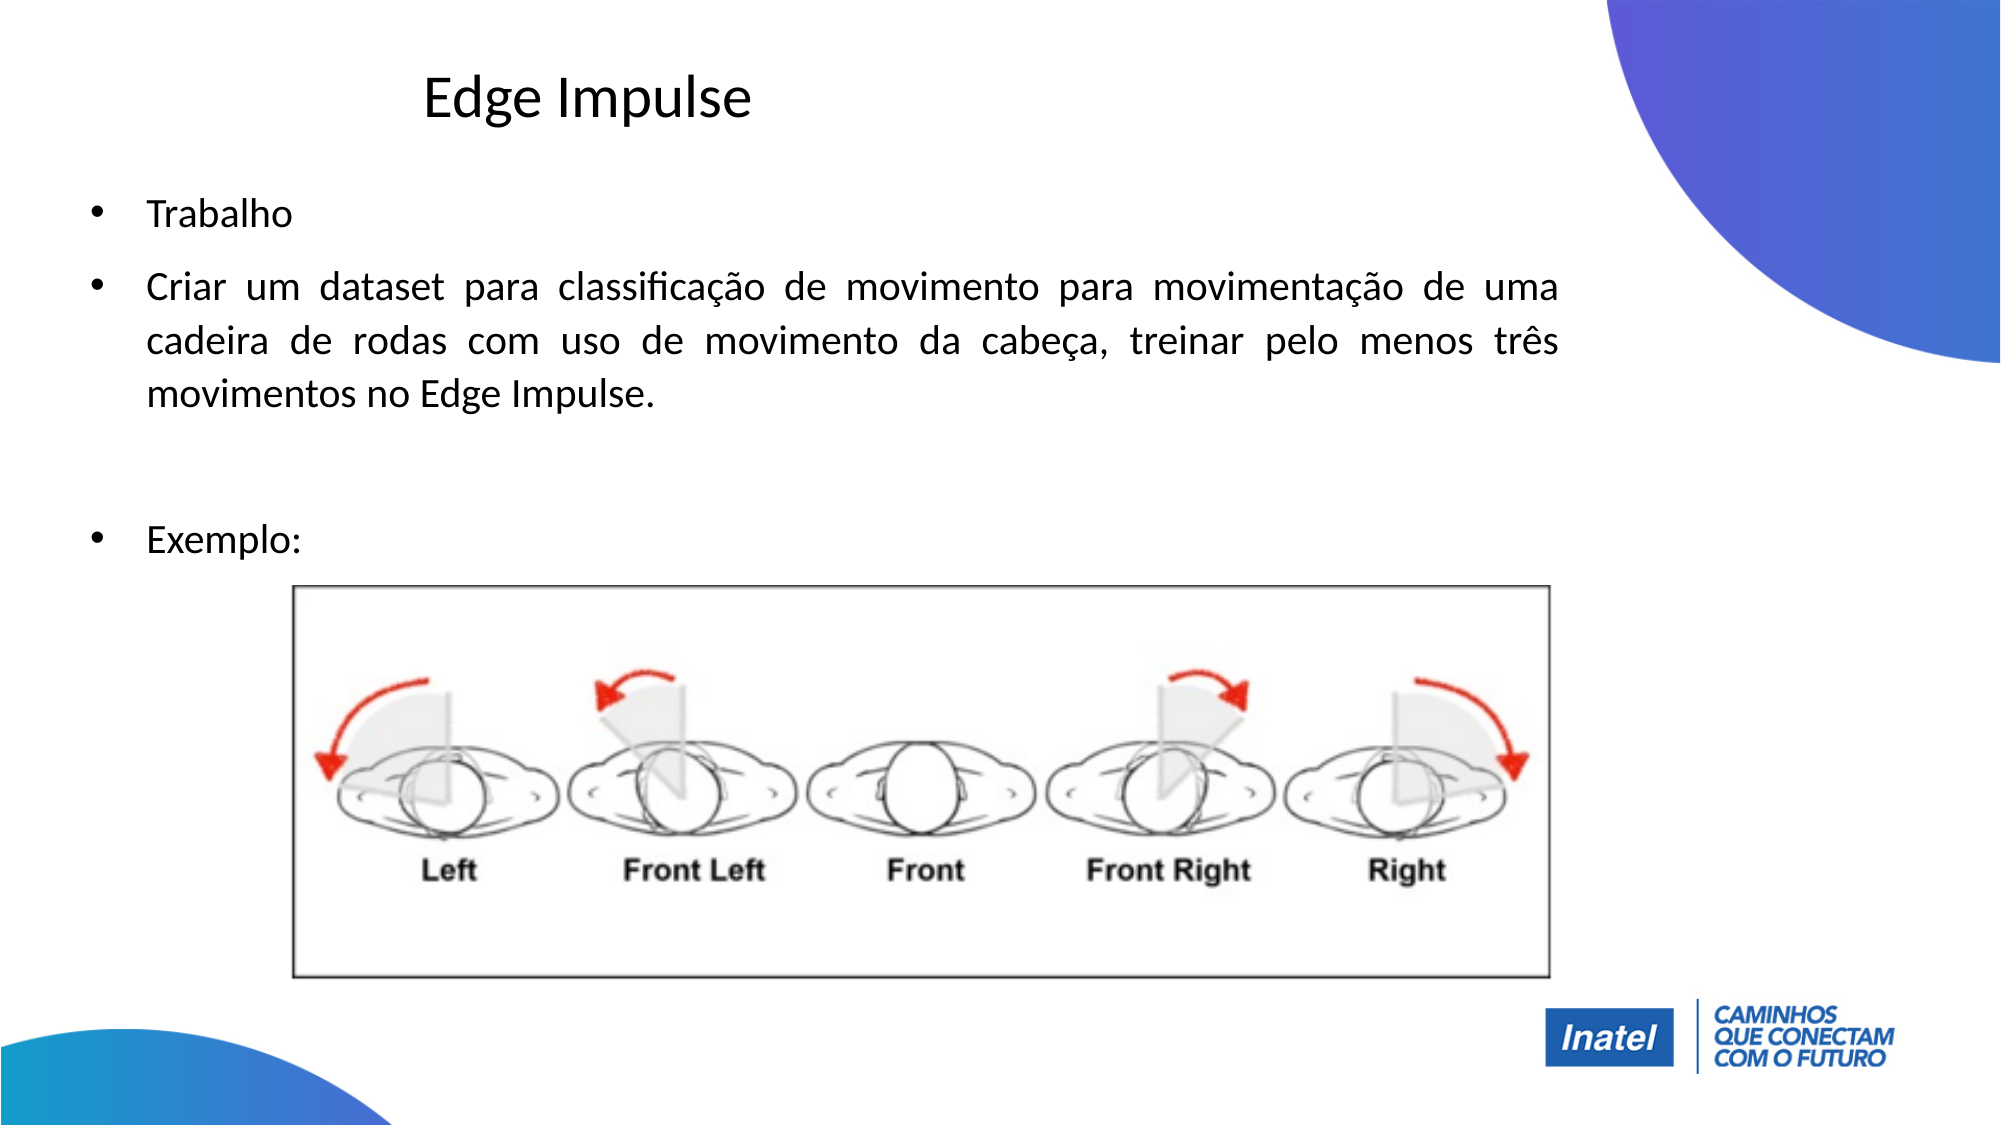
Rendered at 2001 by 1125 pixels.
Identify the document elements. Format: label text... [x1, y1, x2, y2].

picture [0, 0, 2001, 1125]
title Edge Impulse [50, 30, 1126, 156]
list Trabalho Criar um dataset para classificação de movimento para movimentação de uma cadeira de rodas com uso de movimento da cabeça, treinar pelo menos três movimentos no Edge Impulse. Exemplo: [50, 174, 1575, 886]
